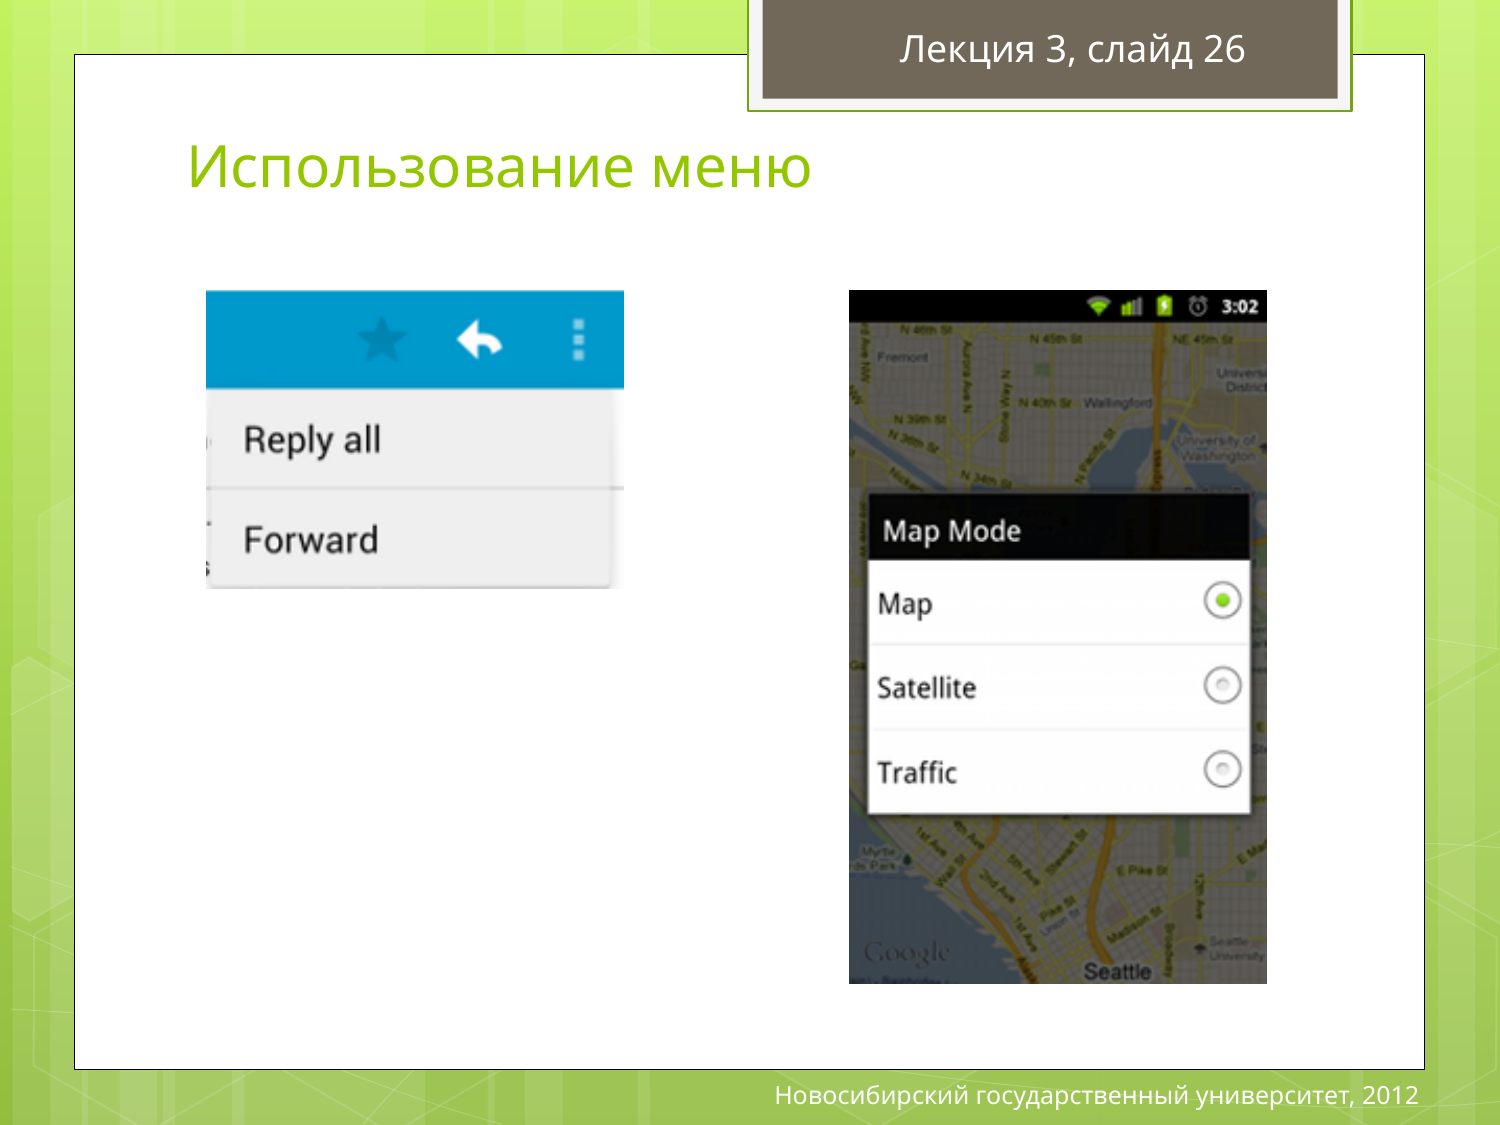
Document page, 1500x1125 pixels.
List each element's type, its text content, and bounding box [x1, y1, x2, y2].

picture [849, 289, 1267, 984]
picture [573, 349, 585, 361]
picture [206, 388, 624, 589]
picture [573, 319, 585, 330]
footer Новосибирский государственный университет, 2012 [702, 1065, 1436, 1125]
text_box Лекция 3, слайд 26 [884, 17, 1262, 78]
picture [573, 334, 585, 345]
picture [457, 319, 502, 359]
title Использование меню [171, 19, 1324, 207]
